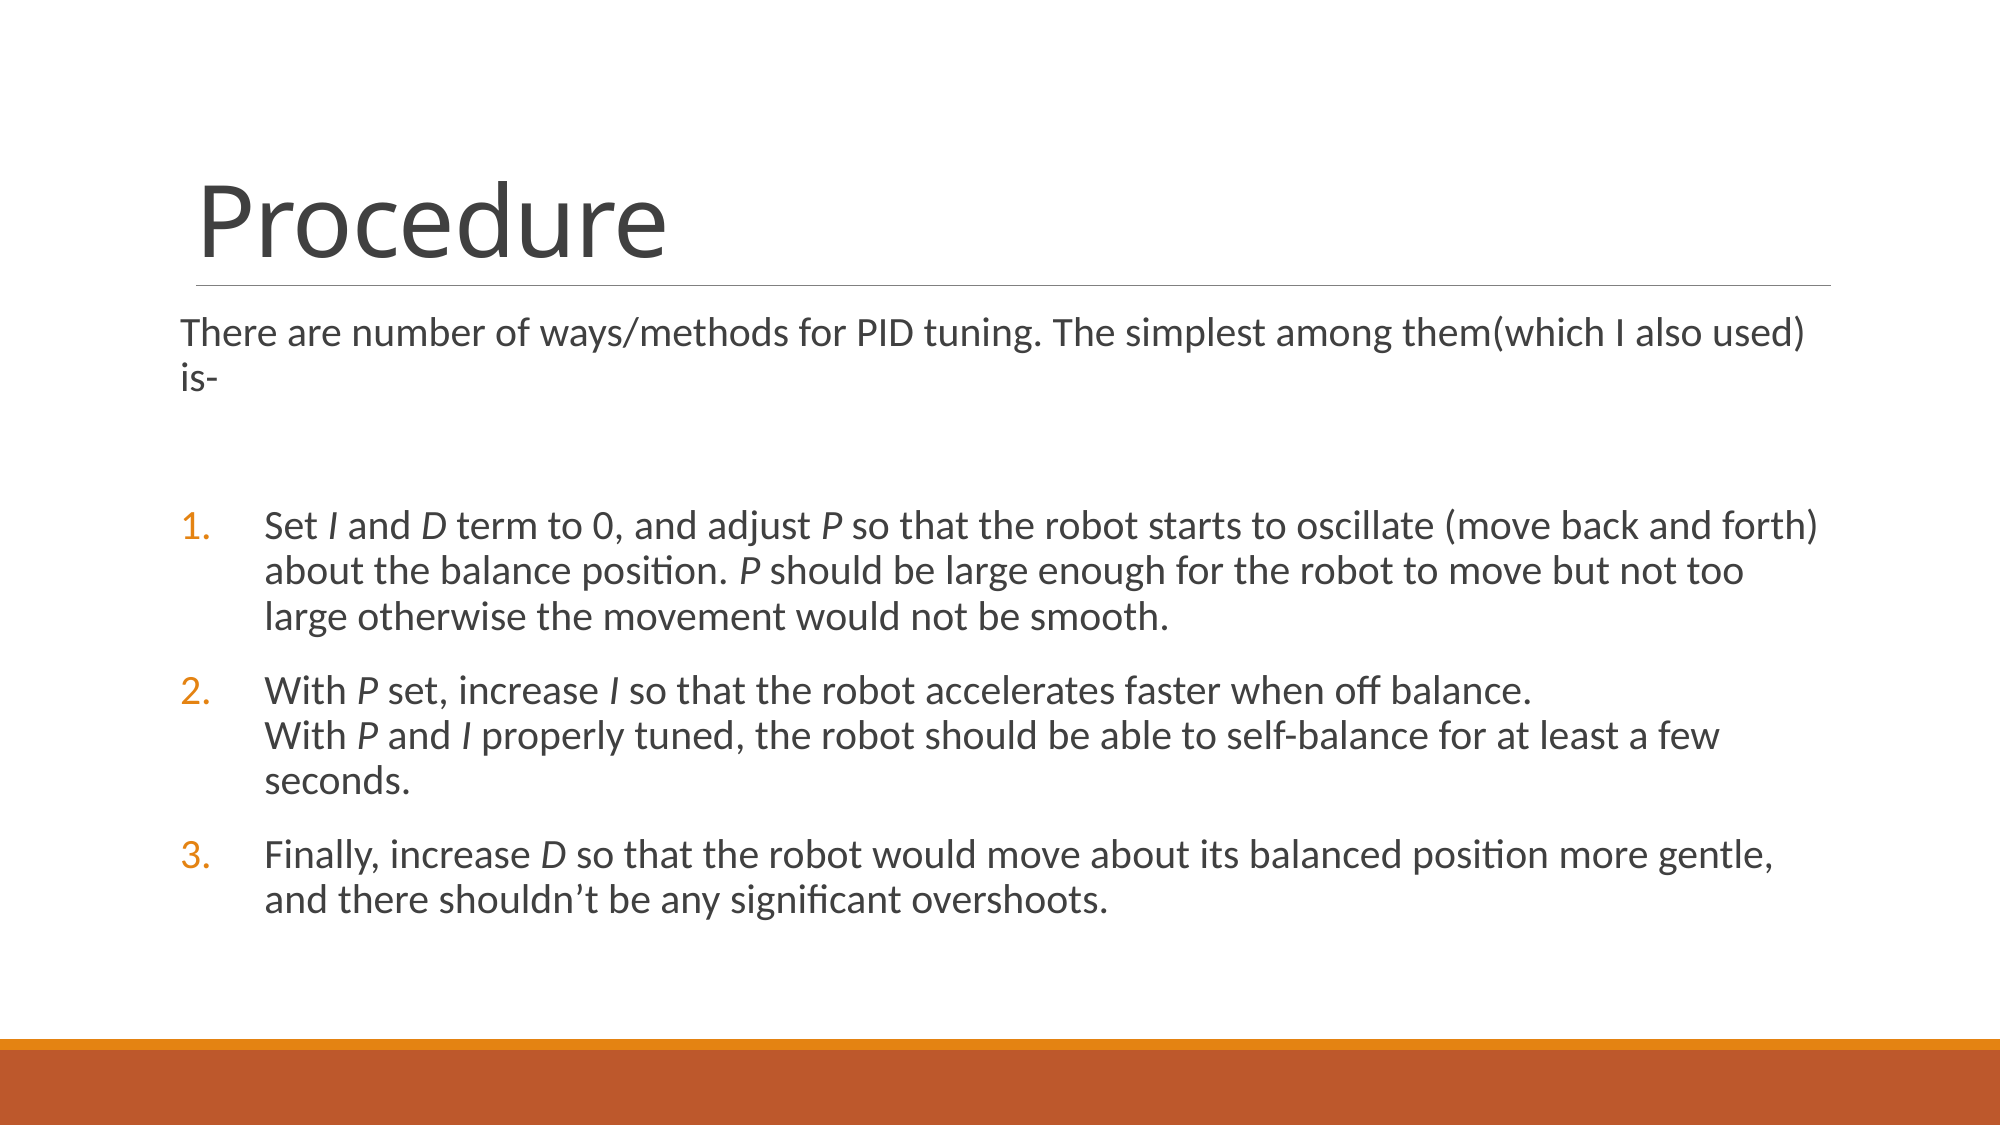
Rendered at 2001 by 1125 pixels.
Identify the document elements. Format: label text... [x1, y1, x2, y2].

title Procedure [180, 47, 1830, 285]
list There are number of ways/methods for PID tuning. The simplest among them(which I also used) is- Set I and D term to 0, and adjust P so that the robot starts to oscillate (move back and forth) about the balance position. P should be large enough for the robot to move but not too large otherwise the movement would not be smooth. With P set, increase I so that the robot accelerates faster when off balance. With P and I properly tuned, the robot should be able to self-balance for at least a few seconds. Finally, increase D so that the robot would move about its balanced position more gentle, and there shouldn’t be any significant overshoots. [180, 302, 1830, 963]
